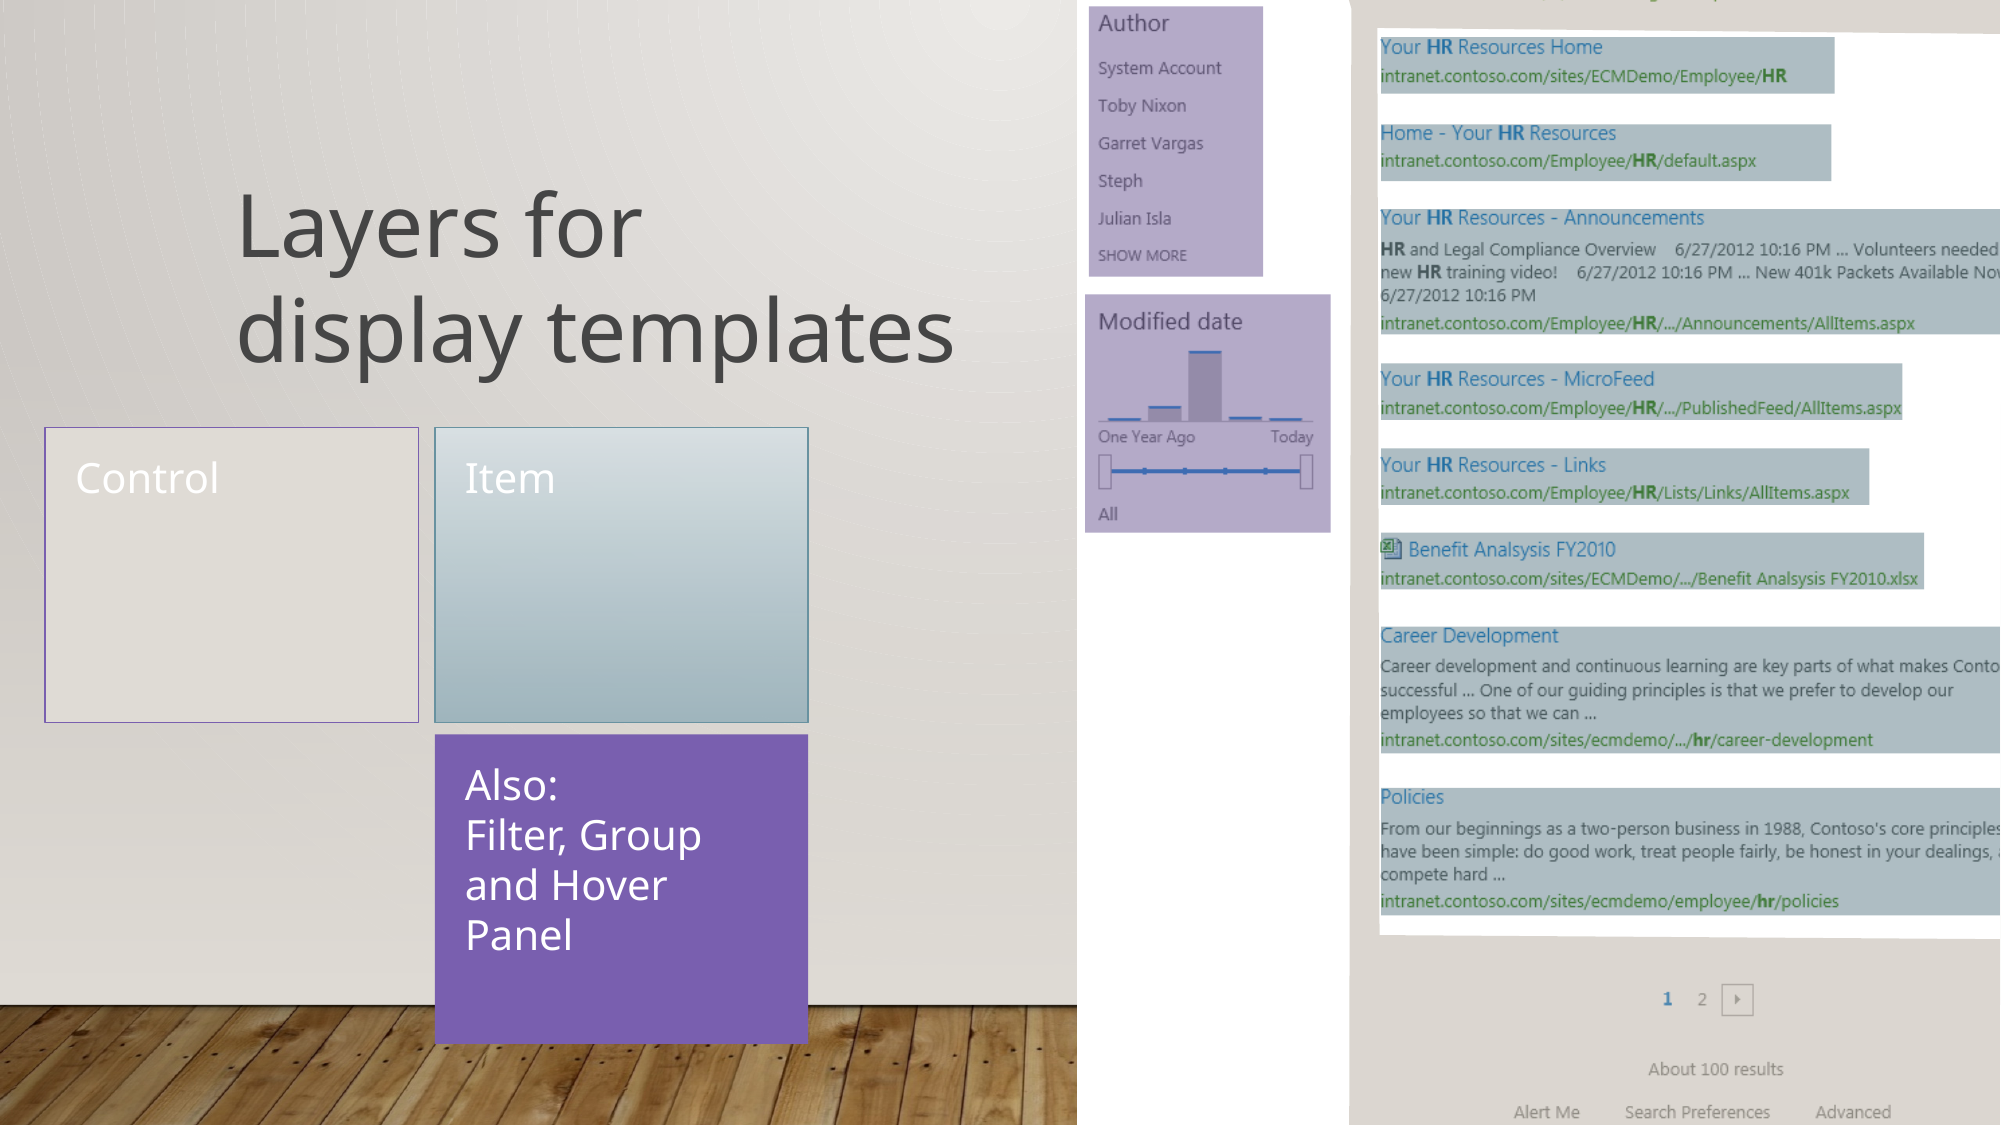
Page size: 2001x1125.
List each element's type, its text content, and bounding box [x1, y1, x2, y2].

text_box Layers for display templates [220, 162, 1073, 398]
picture [0, 0, 2000, 1125]
text_box Control [44, 427, 419, 723]
text_box Also: Filter, Group and Hover Panel [434, 734, 809, 1045]
text_box Item [434, 427, 809, 723]
